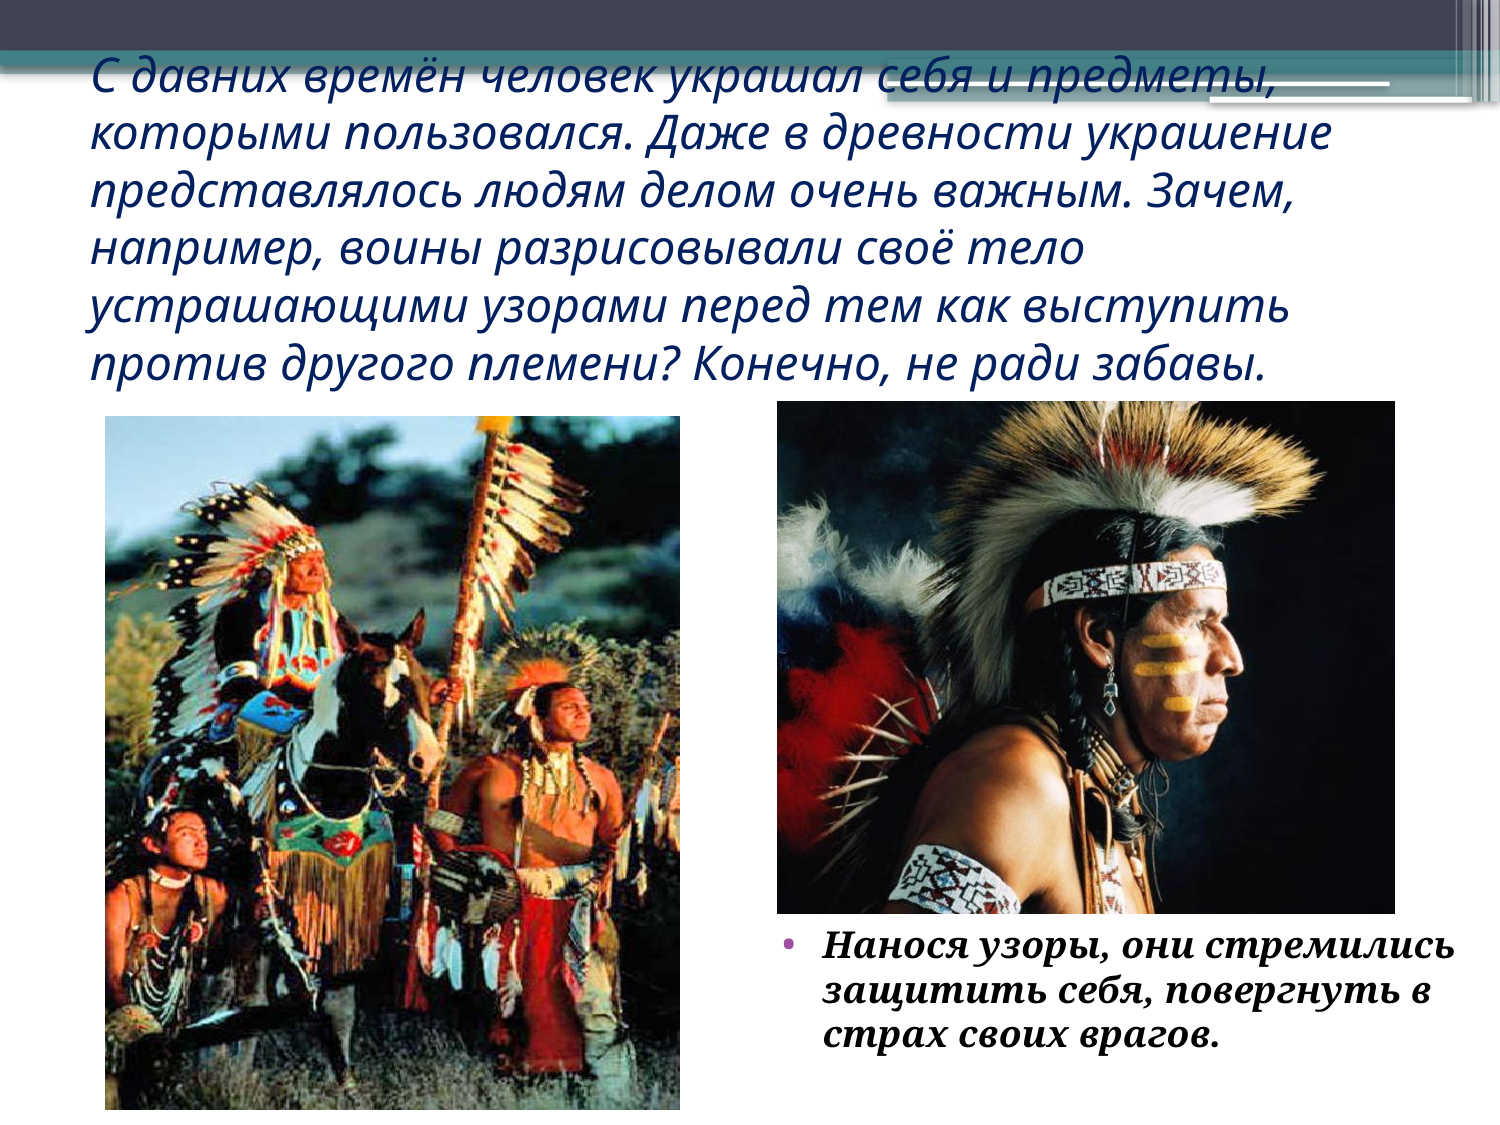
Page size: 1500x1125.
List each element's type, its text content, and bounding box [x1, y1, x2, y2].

list Нанося узоры, они стремились защитить себя, повергнуть в страх своих врагов. [750, 914, 1477, 1106]
title С давних времён человек украшал себя и предметы, которыми пользовался. Даже в древности украшение представлялось людям делом очень важным. Зачем, например, воины разрисовывали своё тело устрашающими узорами перед тем как выступить против другого племени? Конечно, не ради забавы. [75, 35, 1459, 399]
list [105, 416, 680, 1111]
picture [777, 401, 1395, 915]
